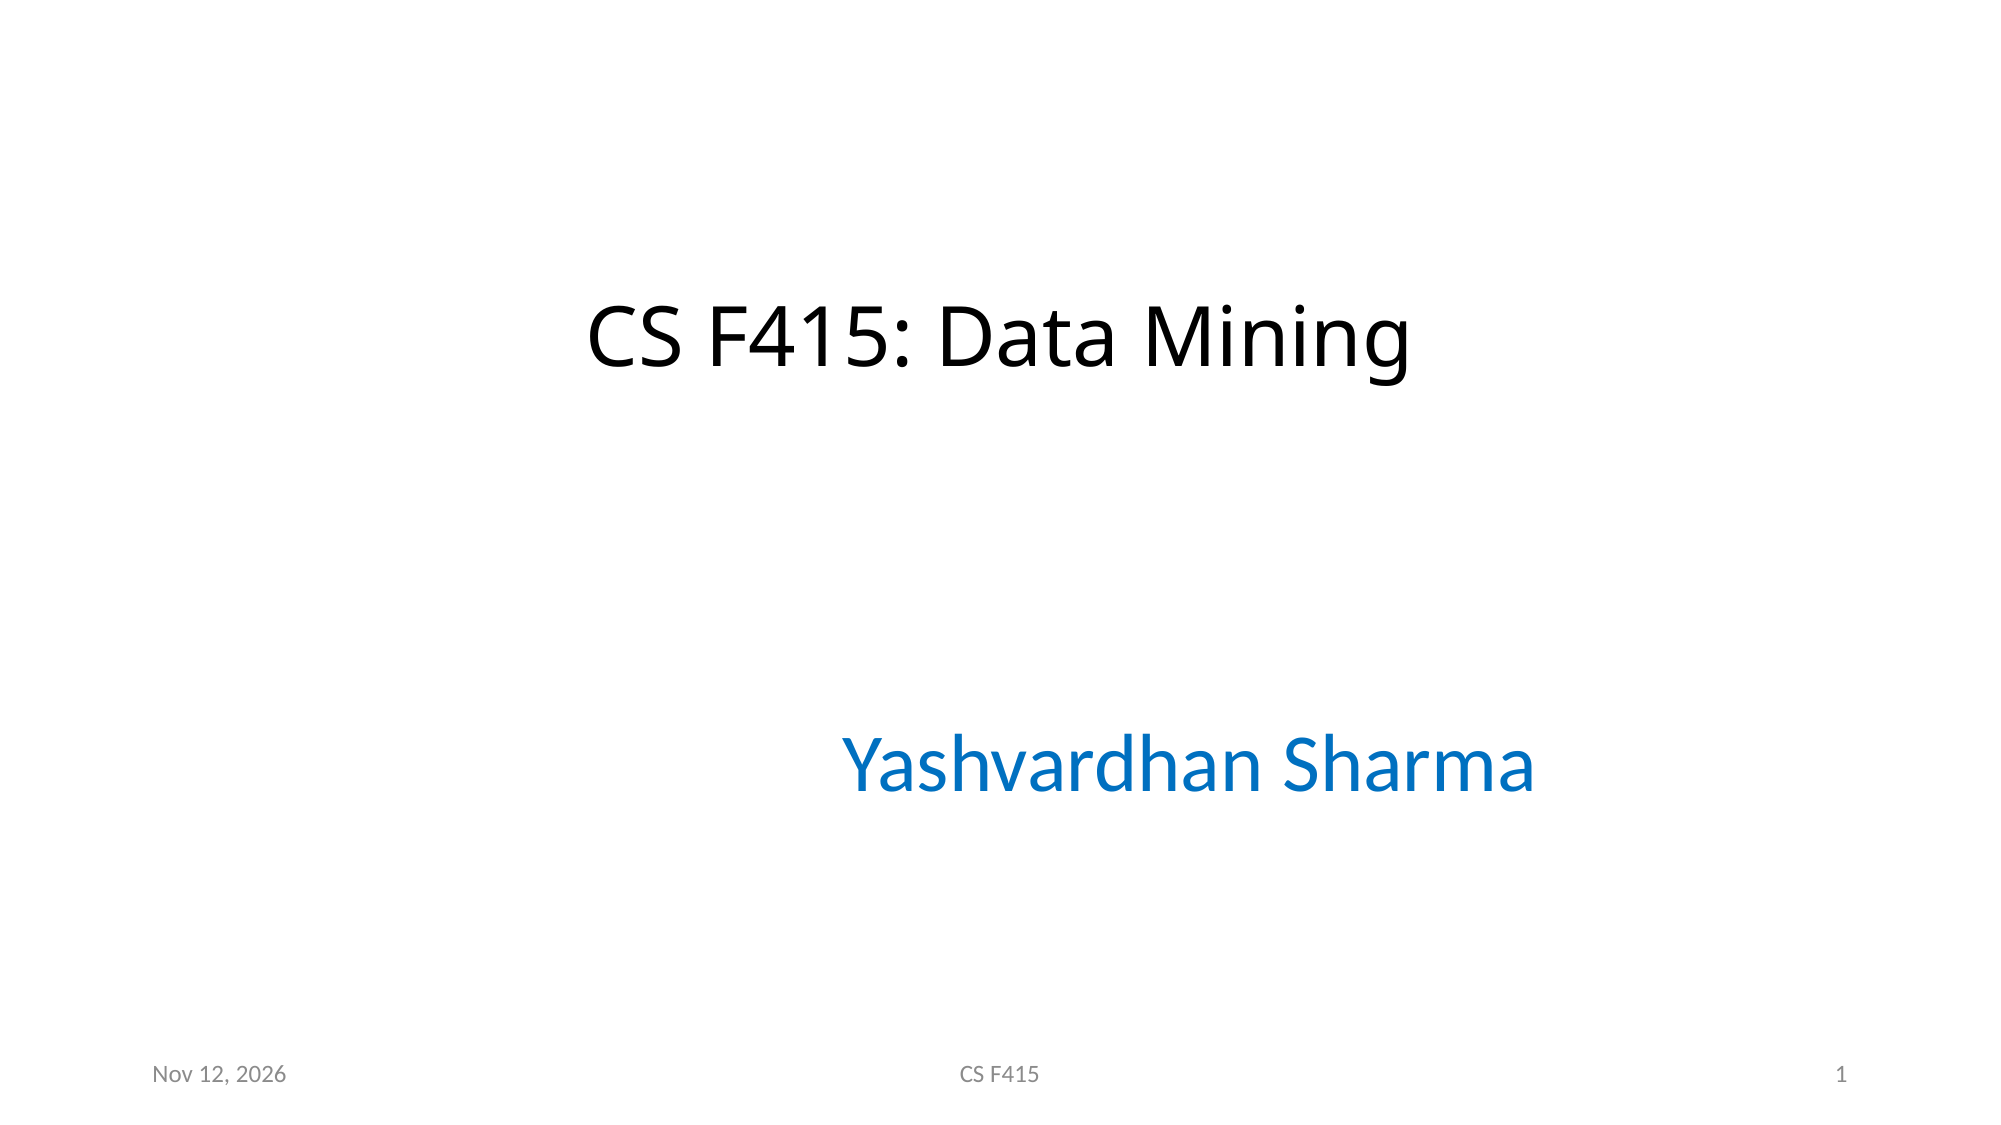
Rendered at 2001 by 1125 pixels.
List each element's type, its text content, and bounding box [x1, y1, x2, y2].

footer CS F415 [662, 1042, 1338, 1103]
slide_number 16-Jan-19 [137, 1042, 588, 1103]
subtitle Yashvardhan Sharma [126, 593, 1553, 819]
title CS F415: Data Mining [249, 184, 1750, 392]
slide_number 1 [1412, 1042, 1863, 1103]
